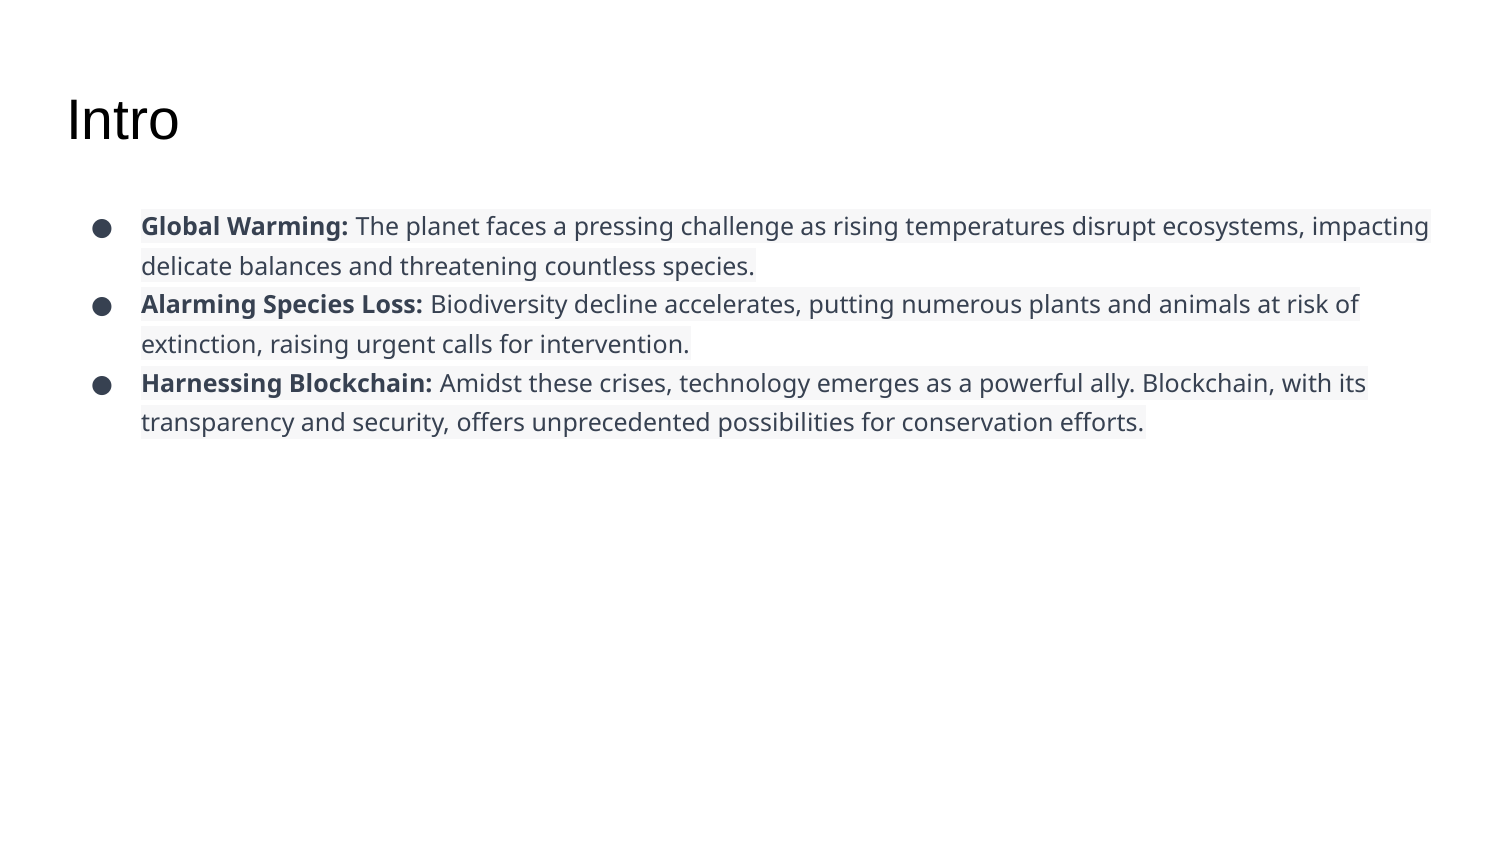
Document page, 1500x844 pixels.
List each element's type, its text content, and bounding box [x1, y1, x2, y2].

list Global Warming: The planet faces a pressing challenge as rising temperatures disrupt ecosystems, impacting delicate balances and threatening countless species. Alarming Species Loss: Biodiversity decline accelerates, putting numerous plants and animals at risk of extinction, raising urgent calls for intervention. Harnessing Blockchain: Amidst these crises, technology emerges as a powerful ally. Blockchain, with its transparency and security, offers unprecedented possibilities for conservation efforts. [51, 189, 1449, 750]
title Intro [51, 72, 1449, 167]
